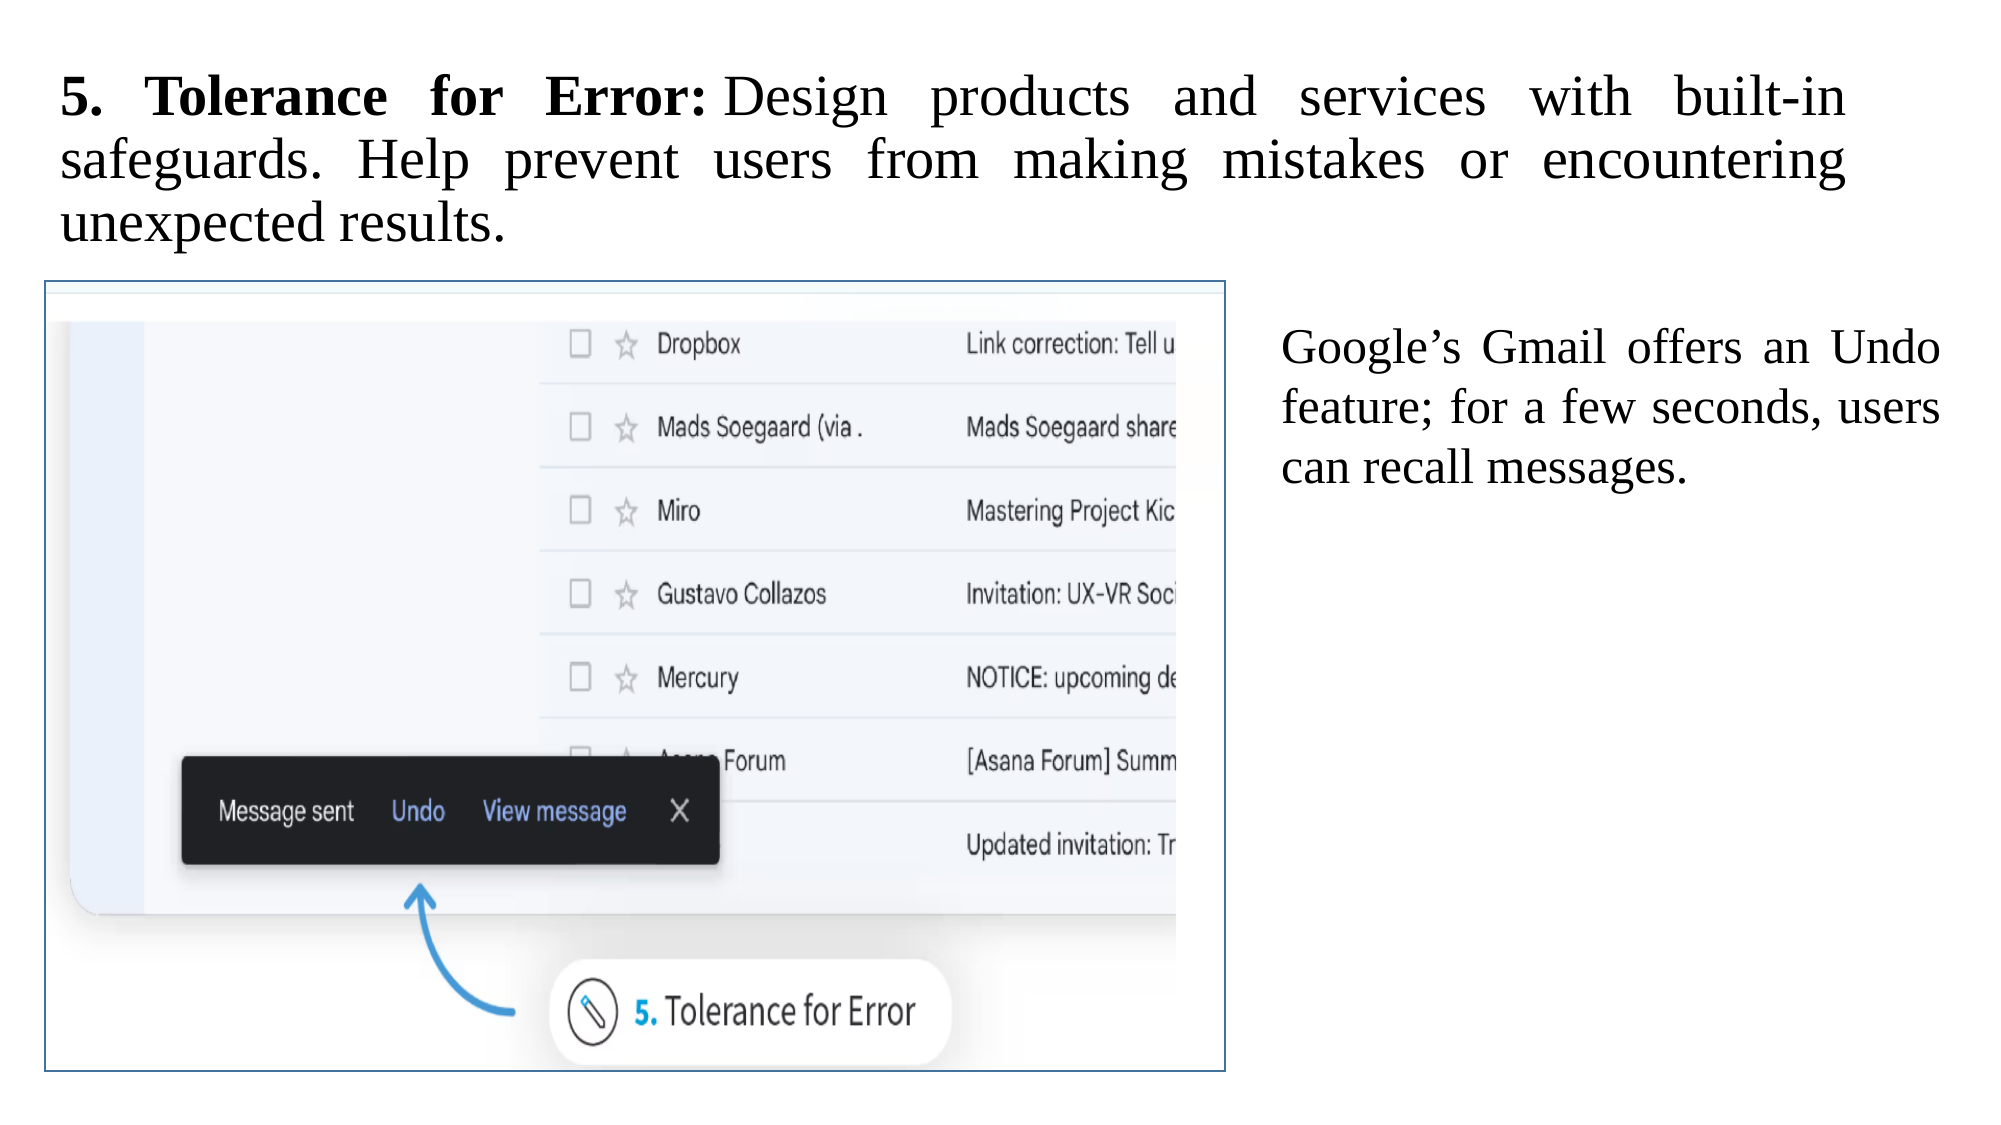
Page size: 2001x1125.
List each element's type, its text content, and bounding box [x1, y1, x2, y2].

text_box [44, 280, 1226, 1072]
list 5. Tolerance for Error: Design products and services with built-in safeguards. Help prevent users from making mistakes or encountering unexpected results. [45, 57, 1863, 1014]
text_box Google’s Gmail offers an Undo feature; for a few seconds, users can recall messages. [1266, 306, 1957, 502]
